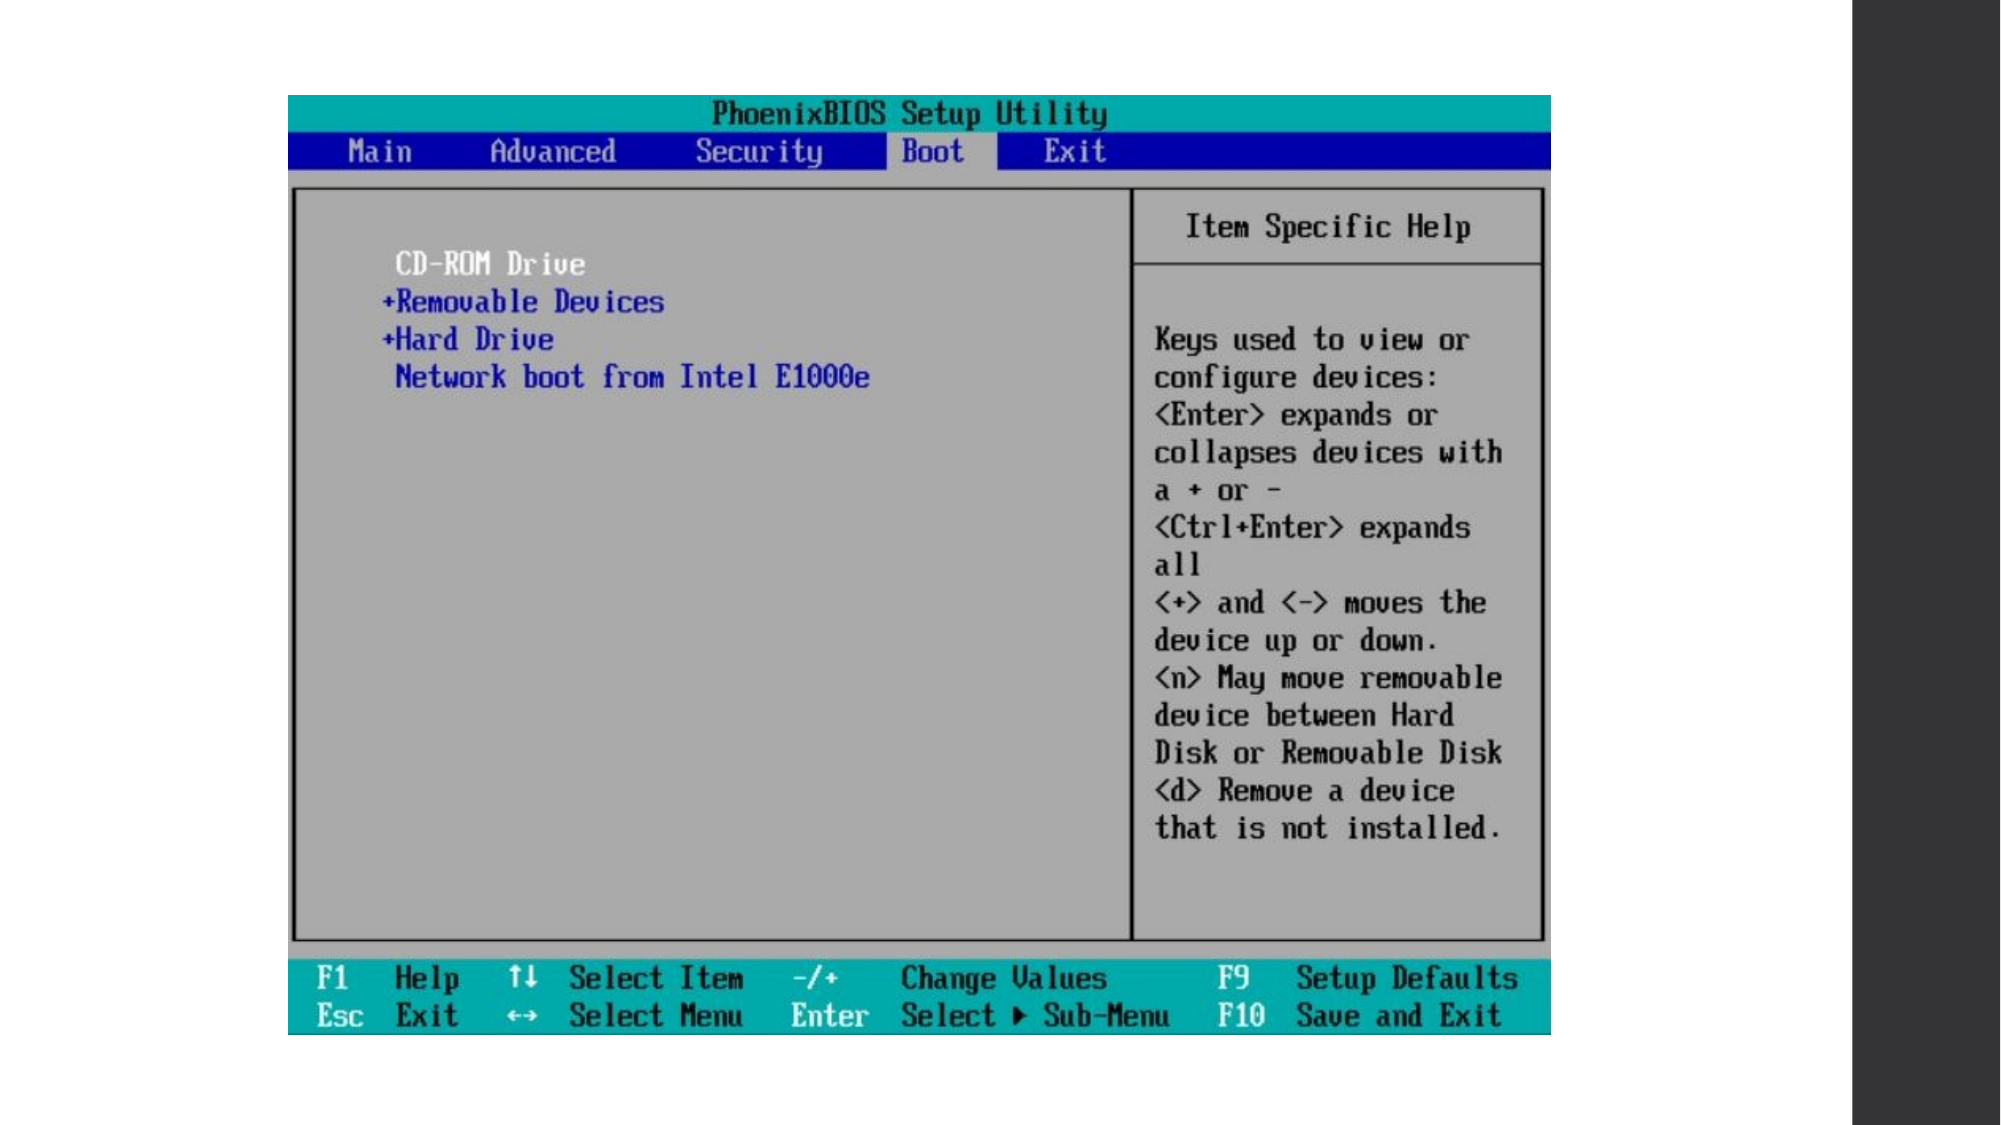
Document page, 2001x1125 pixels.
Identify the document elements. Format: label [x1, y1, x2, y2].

list [288, 95, 1551, 1035]
